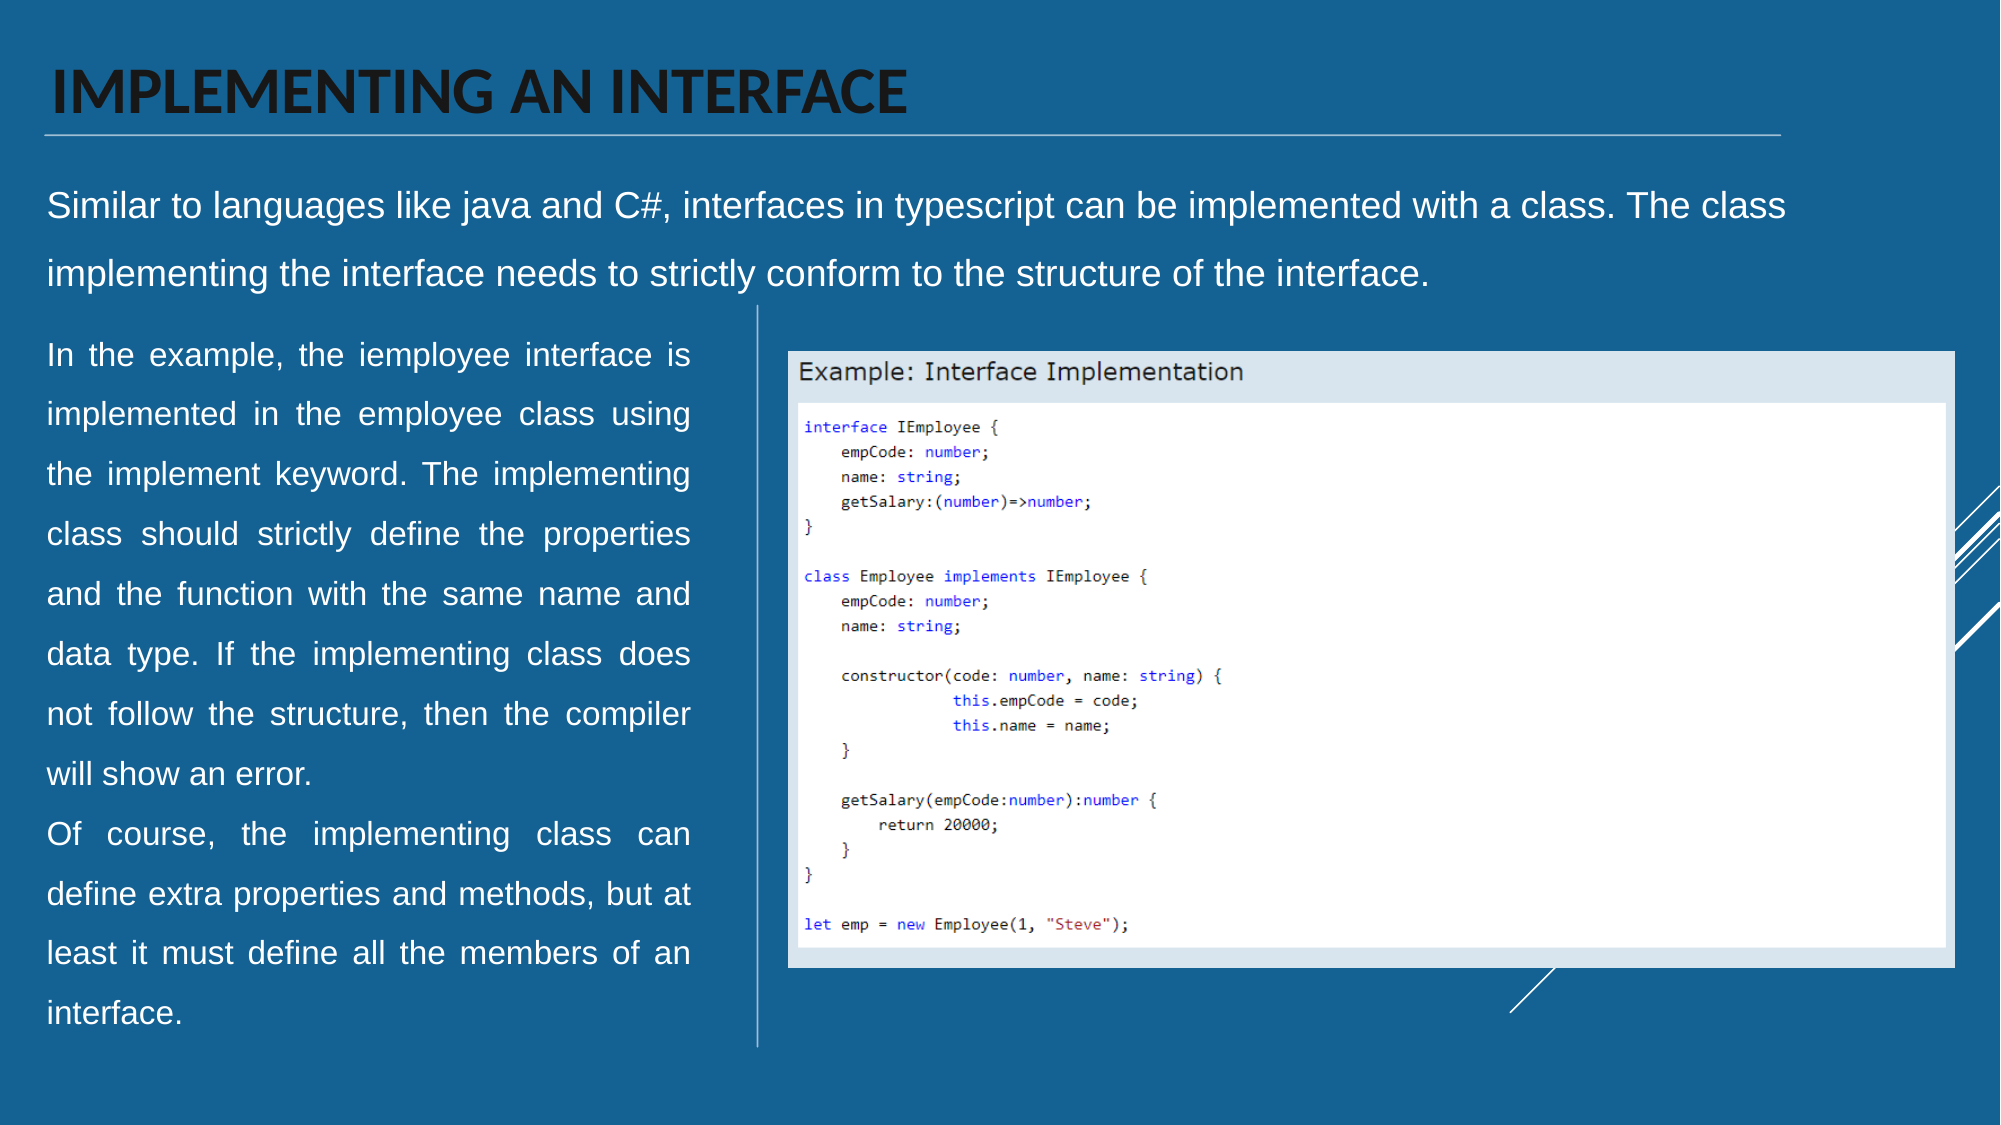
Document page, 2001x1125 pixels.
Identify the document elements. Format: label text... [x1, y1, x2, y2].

text_box In the example, the iemployee interface is implemented in the employee class using the implement keyword. The implementing class should strictly define the properties and the function with the same name and data type. If the implementing class does not follow the structure, then the compiler will show an error. Of course, the implementing class can define extra properties and methods, but at least it must define all the members of an interface. [31, 305, 707, 1039]
picture [787, 351, 1955, 969]
text_box IMPLEMENTING AN INTERFACE [36, 39, 925, 134]
text_box Similar to languages like java and C#, interfaces in typescript can be implemented with a class. The class implementing the interface needs to strictly conform to the structure of the interface. [31, 151, 1826, 302]
